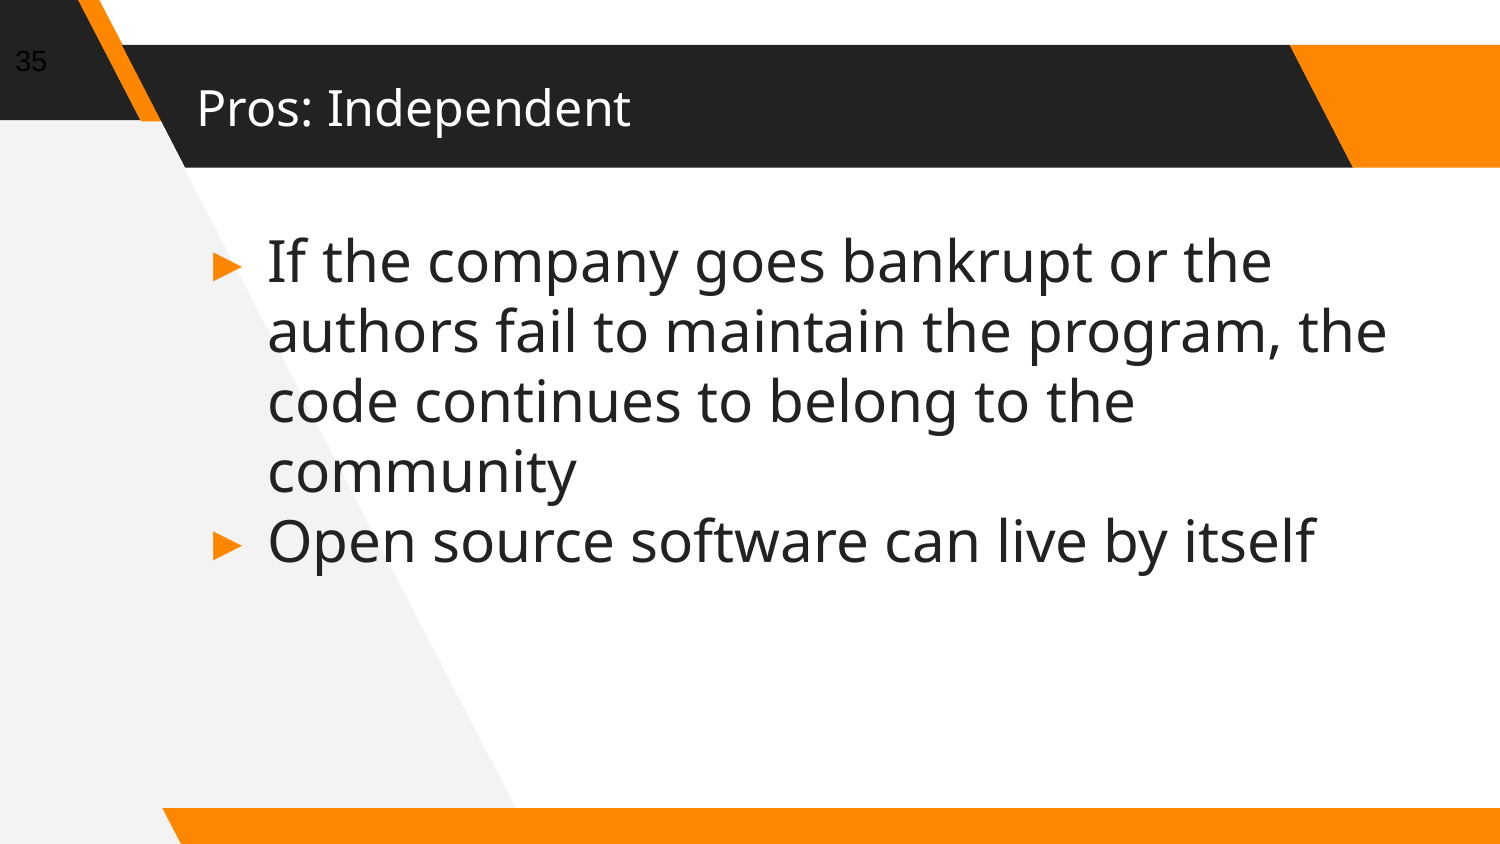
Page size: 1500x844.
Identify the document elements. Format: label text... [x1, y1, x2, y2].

list If the company goes bankrupt or the authors fail to maintain the program, the code continues to belong to the community Open source software can live by itself [181, 209, 1425, 808]
slide_number 35 [0, 0, 98, 121]
title Pros: Independent [181, 45, 1336, 169]
